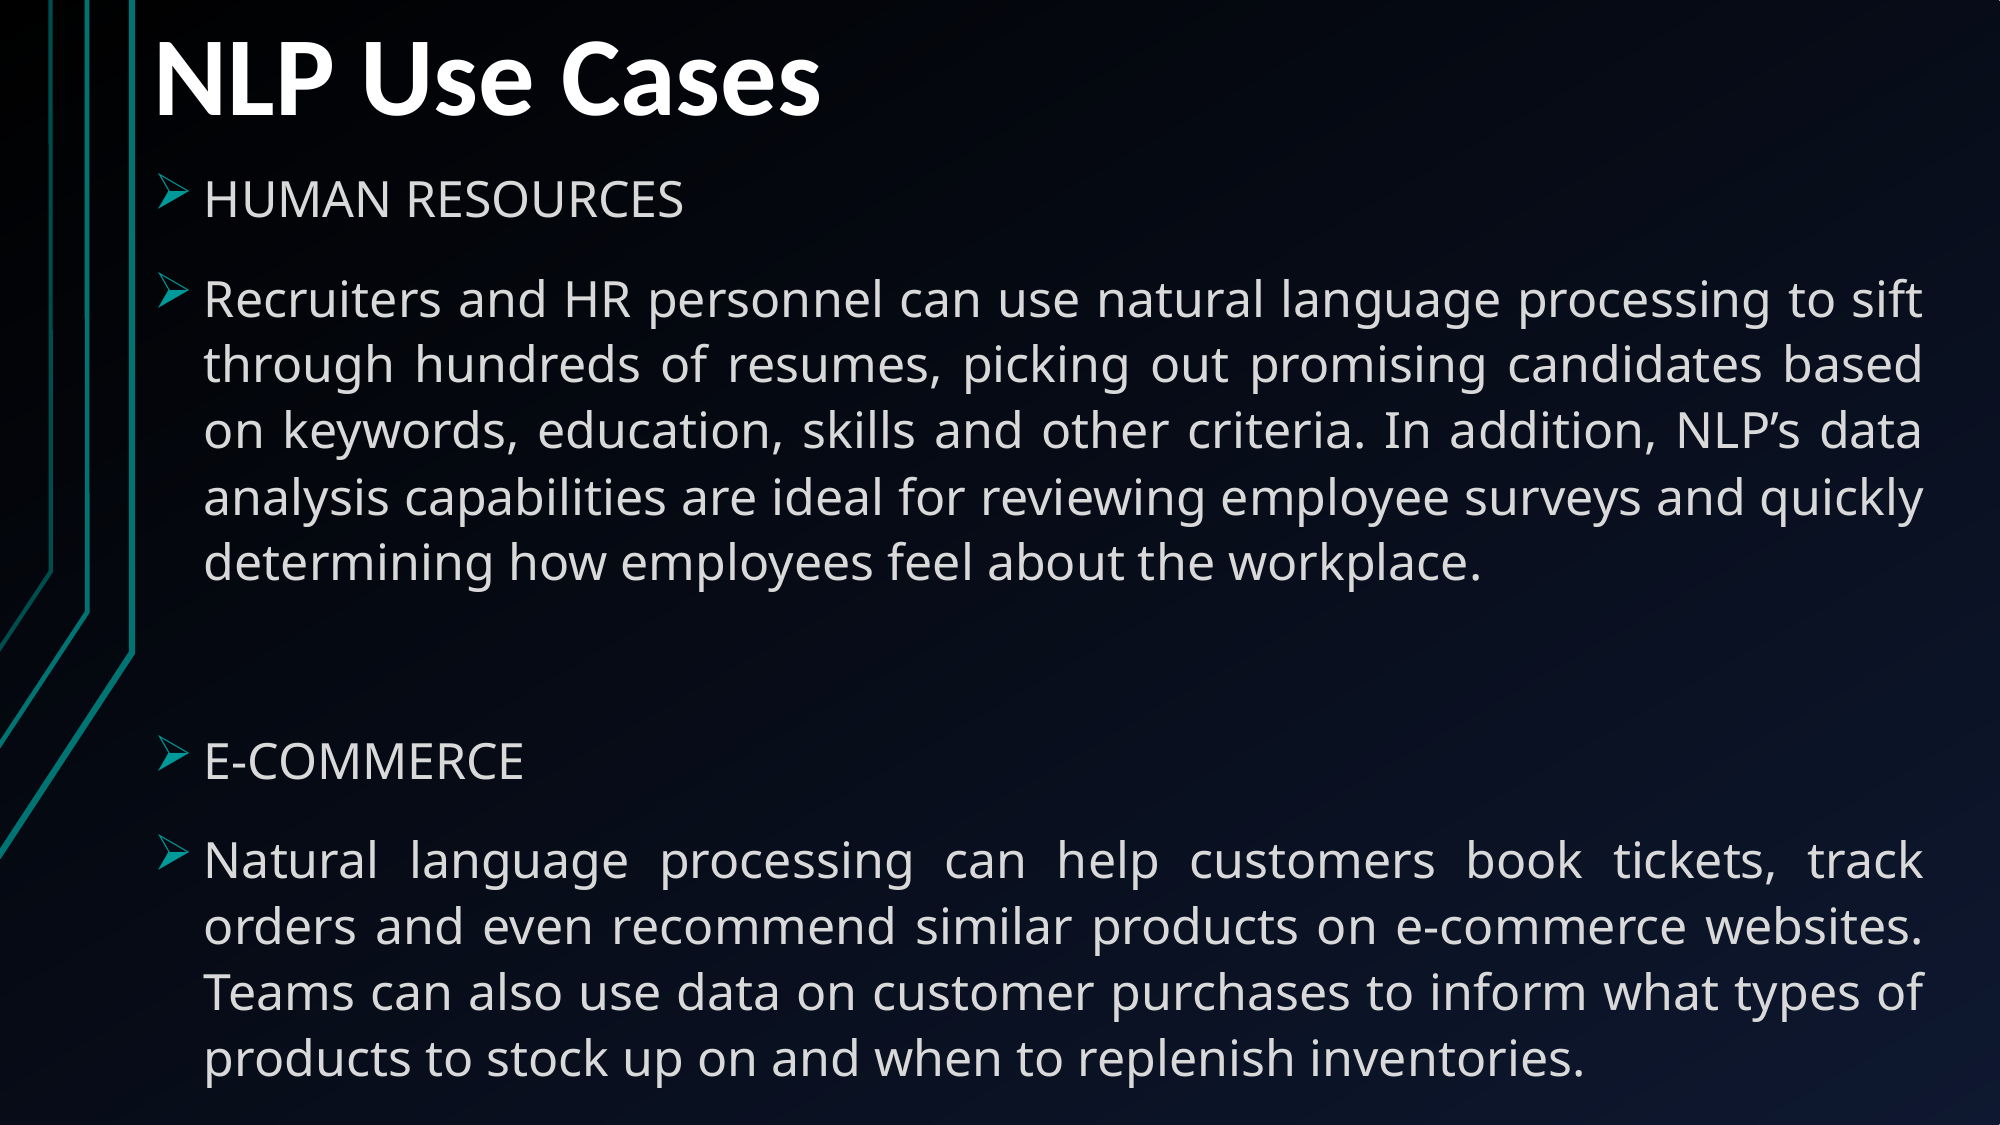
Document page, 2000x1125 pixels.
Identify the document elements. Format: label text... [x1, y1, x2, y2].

title NLP Use Cases [133, 55, 1834, 150]
list HUMAN RESOURCES Recruiters and HR personnel can use natural language processing to sift through hundreds of resumes, picking out promising candidates based on keywords, education, skills and other criteria. In addition, NLP’s data analysis capabilities are ideal for reviewing employee surveys and quickly determining how employees feel about the workplace. E-COMMERCE Natural language processing can help customers book tickets, track orders and even recommend similar products on e-commerce websites. Teams can also use data on customer purchases to inform what types of products to stock up on and when to replenish inventories. [133, 151, 1946, 1108]
